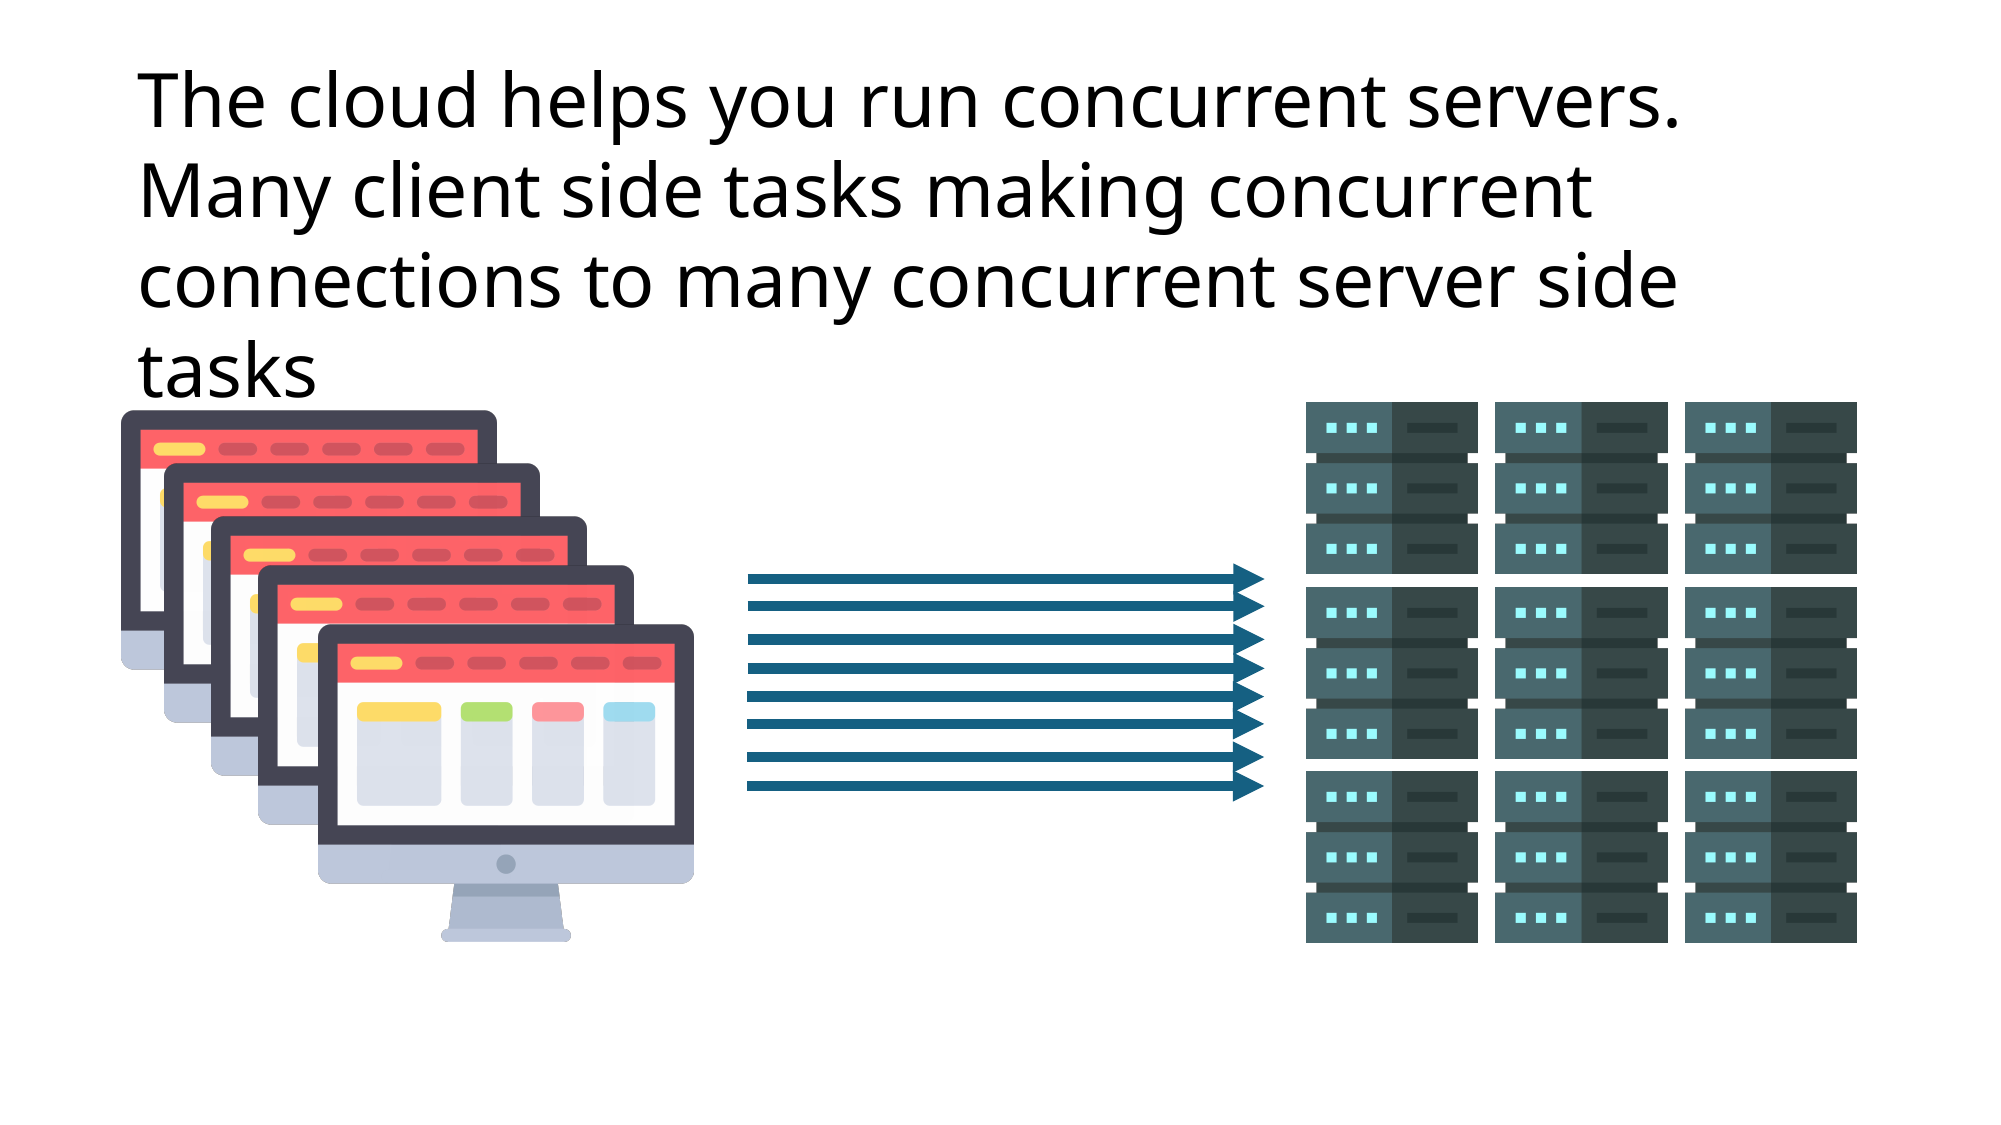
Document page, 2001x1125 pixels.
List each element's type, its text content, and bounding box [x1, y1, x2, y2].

picture [1495, 771, 1668, 944]
picture [120, 381, 695, 972]
picture [1305, 587, 1478, 760]
picture [1685, 771, 1858, 944]
picture [1495, 401, 1668, 575]
picture [1685, 401, 1858, 575]
text_box The cloud helps you run concurrent servers. Many client side tasks making concurrent connections to many concurrent server side tasks [122, 44, 1889, 510]
picture [1305, 771, 1478, 944]
picture [1495, 587, 1668, 760]
picture [1305, 401, 1478, 575]
picture [1685, 586, 1858, 759]
